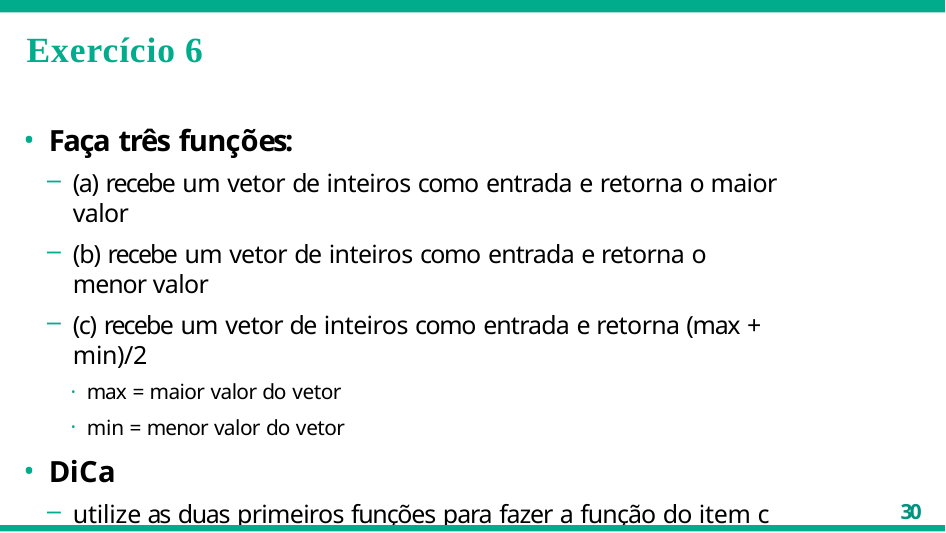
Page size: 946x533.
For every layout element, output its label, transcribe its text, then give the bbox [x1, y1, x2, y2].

text_box [929, 525, 945, 532]
slide_number 30 [894, 496, 929, 533]
text_box [0, 525, 894, 532]
text_box Faça três funções: (a) recebe um vetor de inteiros como entrada e retorna o maior valor (b) recebe um vetor de inteiros como entrada e retorna o menor valor (c) recebe um vetor de inteiros como entrada e retorna (max + min)/2 max = maior valor do vetor min = menor valor do vetor Dica utilize as duas primeiros funções para fazer a função do item c [21, 106, 782, 525]
title Exercício 6 [24, 24, 207, 106]
